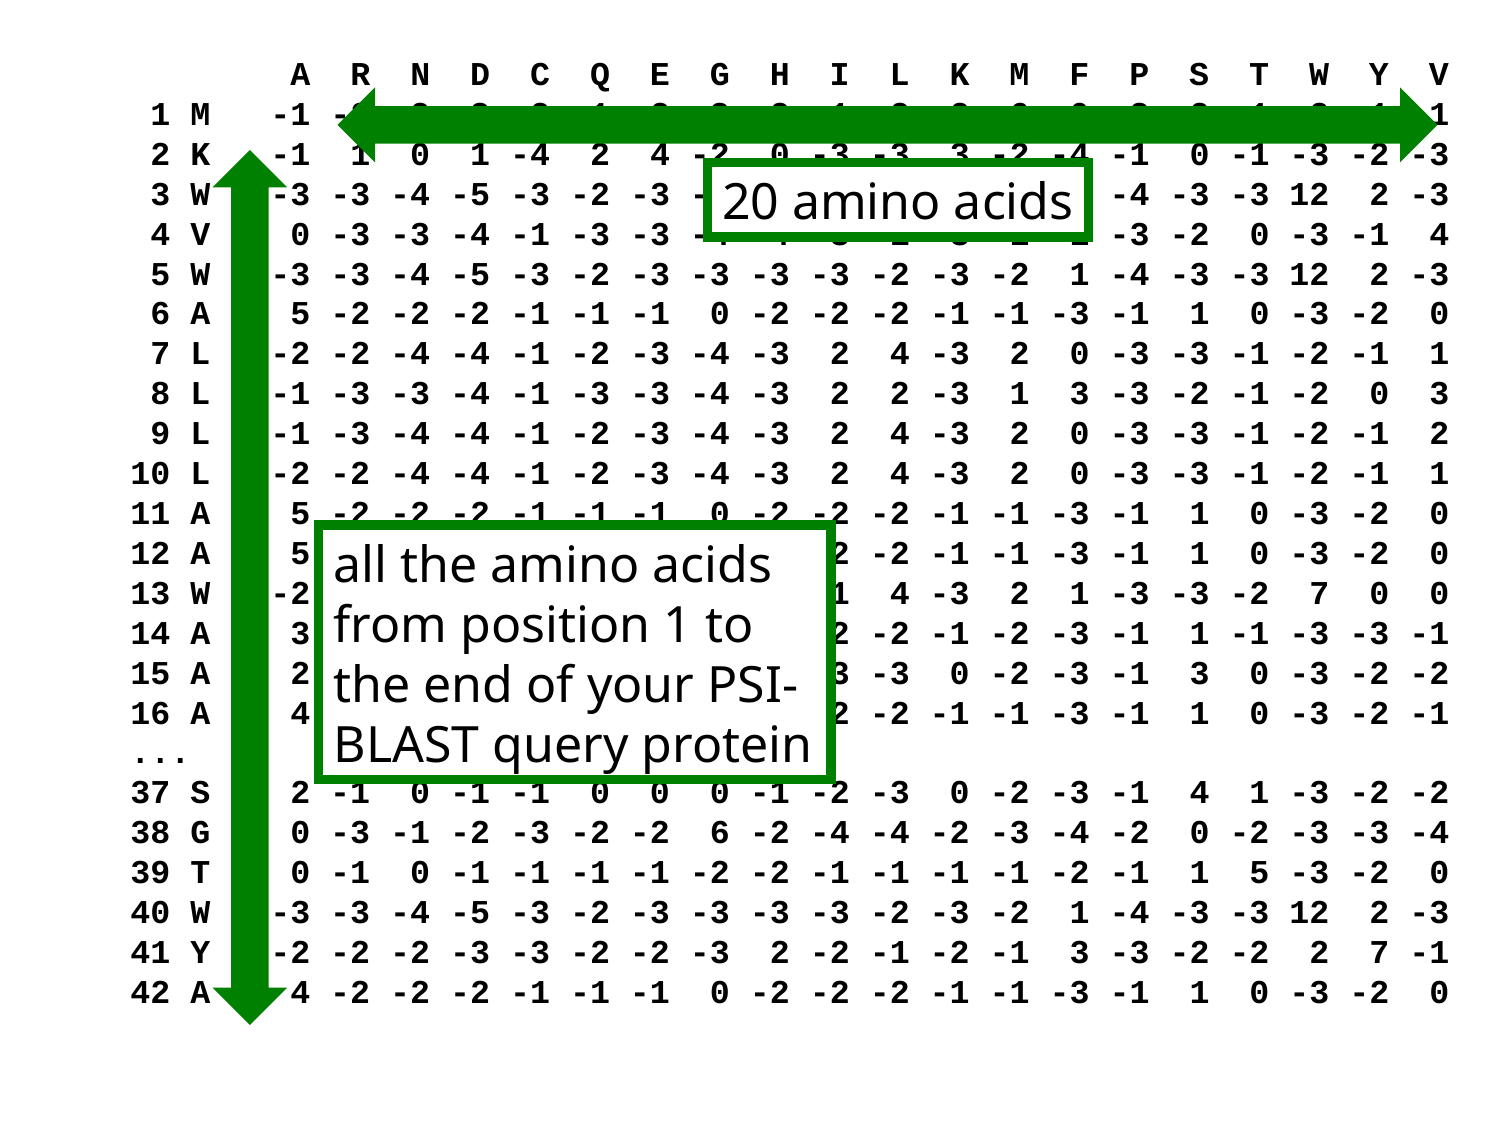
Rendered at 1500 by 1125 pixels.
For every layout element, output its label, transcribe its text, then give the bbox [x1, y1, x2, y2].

text_box all the amino acids from position 1 to the end of your PSI-BLAST query protein [318, 524, 832, 780]
text_box [336, 84, 1439, 165]
text_box A R N D C Q E G H I L K M F P S T W Y V 1 M -1 -2 -2 -3 -2 -1 -2 -3 -2 1 2 -2 6 0 -3 -2 -1 -2 -1 1 2 K -1 1 0 1 -4 2 4 -2 0 -3 -3 3 -2 -4 -1 0 -1 -3 -2 -3 3 W -3 -3 -4 -5 -3 -2 -3 -3 -3 -3 -2 -3 -2 1 -4 -3 -3 12 2 -3 4 V 0 -3 -3 -4 -1 -3 -3 -4 -4 3 1 -3 1 -1 -3 -2 0 -3 -1 4 5 W -3 -3 -4 -5 -3 -2 -3 -3 -3 -3 -2 -3 -2 1 -4 -3 -3 12 2 -3 6 A 5 -2 -2 -2 -1 -1 -1 0 -2 -2 -2 -1 -1 -3 -1 1 0 -3 -2 0 7 L -2 -2 -4 -4 -1 -2 -3 -4 -3 2 4 -3 2 0 -3 -3 -1 -2 -1 1 8 L -1 -3 -3 -4 -1 -3 -3 -4 -3 2 2 -3 1 3 -3 -2 -1 -2 0 3 9 L -1 -3 -4 -4 -1 -2 -3 -4 -3 2 4 -3 2 0 -3 -3 -1 -2 -1 2 10 L -2 -2 -4 -4 -1 -2 -3 -4 -3 2 4 -3 2 0 -3 -3 -1 -2 -1 1 11 A 5 -2 -2 -2 -1 -1 -1 0 -2 -2 -2 -1 -1 -3 -1 1 0 -3 -2 0 12 A 5 -2 -2 -2 -1 -1 -1 0 -2 -2 -2 -1 -1 -3 -1 1 0 -3 -2 0 13 W -2 -3 -4 -4 -2 -2 -3 -4 -3 1 4 -3 2 1 -3 -3 -2 7 0 0 14 A 3 -2 -1 -2 -1 -1 -2 4 -2 -2 -2 -1 -2 -3 -1 1 -1 -3 -3 -1 15 A 2 -1 0 -1 -2 2 0 2 -1 -3 -3 0 -2 -3 -1 3 0 -3 -2 -2 16 A 4 -2 -1 -2 -1 -1 -1 3 -2 -2 -2 -1 -1 -3 -1 1 0 -3 -2 -1 ... 37 S 2 -1 0 -1 -1 0 0 0 -1 -2 -3 0 -2 -3 -1 4 1 -3 -2 -2 38 G 0 -3 -1 -2 -3 -2 -2 6 -2 -4 -4 -2 -3 -4 -2 0 -2 -3 -3 -4 39 T 0 -1 0 -1 -1 -1 -1 -2 -2 -1 -1 -1 -1 -2 -1 1 5 -3 -2 0 40 W -3 -3 -4 -5 -3 -2 -3 -3 -3 -3 -2 -3 -2 1 -4 -3 -3 12 2 -3 41 Y -2 -2 -2 -3 -3 -2 -2 -3 2 -2 -1 -2 -1 3 -3 -2 -2 2 7 -1 42 A 4 -2 -2 -2 -1 -1 -1 0 -2 -2 -2 -1 -1 -3 -1 1 0 -3 -2 0 [55, 44, 1486, 1058]
text_box [209, 148, 290, 1027]
text_box 20 amino acids [707, 162, 1089, 238]
